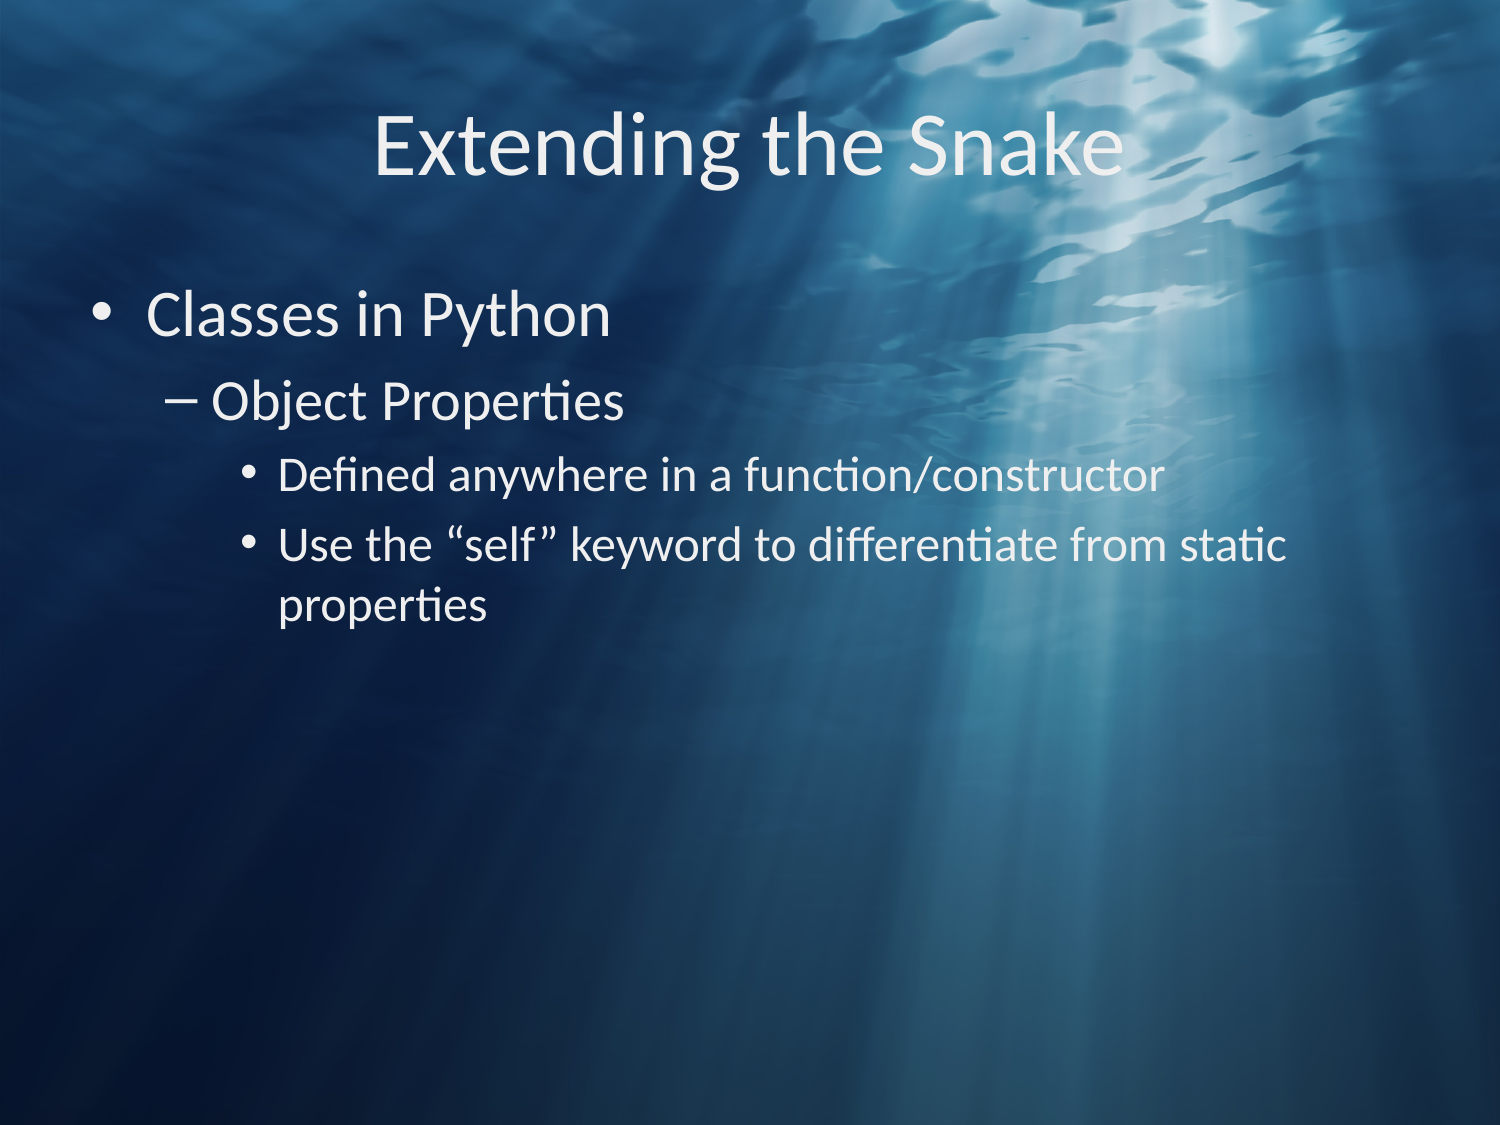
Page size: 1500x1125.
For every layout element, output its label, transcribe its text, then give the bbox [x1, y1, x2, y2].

title Extending the Snake [75, 45, 1425, 233]
list Classes in Python Object Properties Defined anywhere in a function/constructor Use the “self” keyword to differentiate from static properties [75, 262, 1425, 1005]
picture [0, 0, 1500, 1125]
